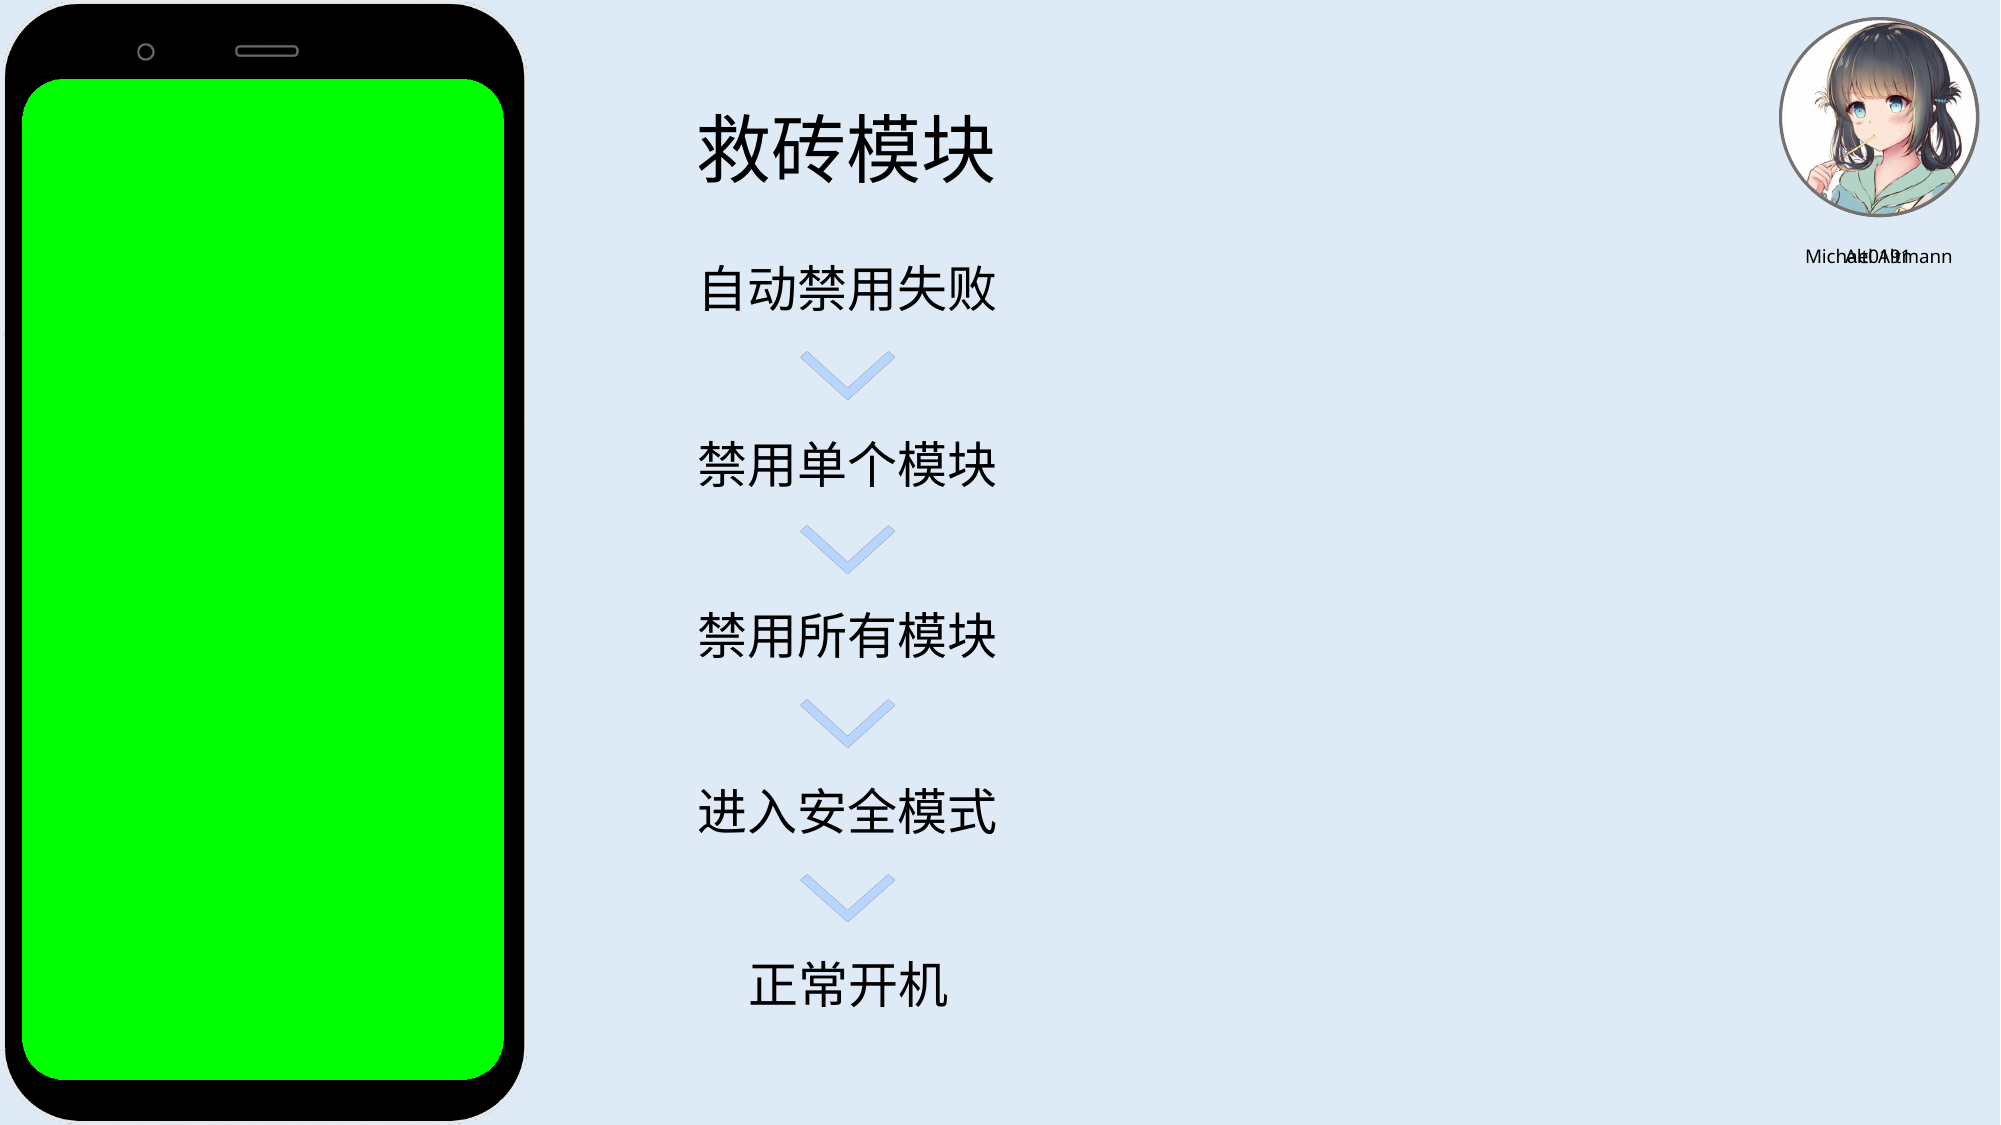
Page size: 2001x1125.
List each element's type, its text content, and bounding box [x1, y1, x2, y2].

picture [0, 0, 527, 1125]
picture [823, 850, 872, 946]
picture [1780, 18, 1978, 216]
text_box 自动禁用失败 [682, 250, 1108, 325]
text_box 禁用单个模块 [682, 426, 1108, 501]
text_box Alt0191 [1757, 236, 2000, 275]
text_box 禁用所有模块 [682, 597, 1108, 672]
picture [823, 328, 872, 424]
text_box 救砖模块 [682, 94, 1062, 200]
picture [823, 676, 872, 771]
picture [823, 502, 872, 597]
text_box 正常开机 [733, 946, 1159, 1022]
text_box 进入安全模式 [682, 773, 1108, 848]
